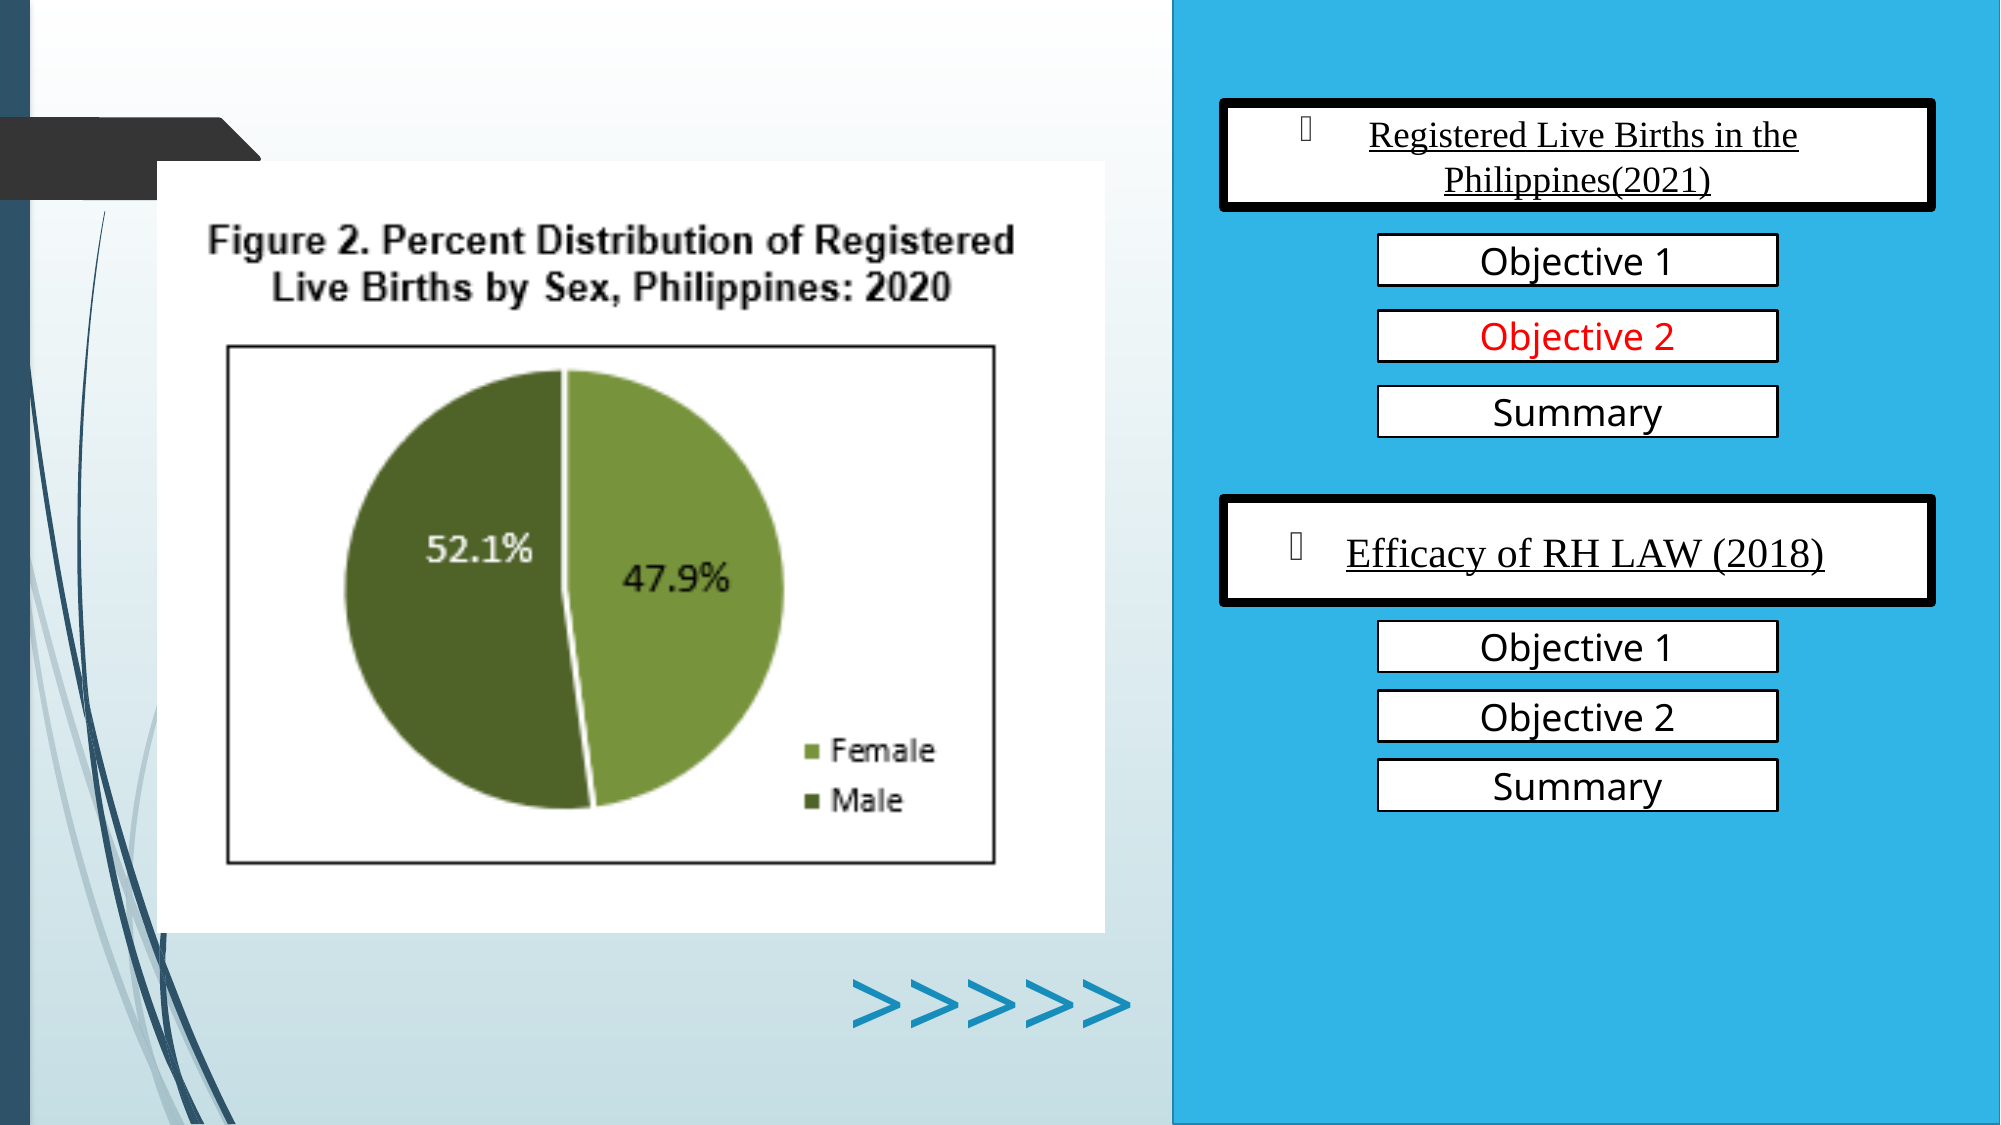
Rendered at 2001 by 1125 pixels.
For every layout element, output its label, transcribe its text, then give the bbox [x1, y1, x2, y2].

text_box Summary [1377, 758, 1779, 812]
picture [157, 161, 1105, 933]
text_box Objective 2 [1377, 309, 1779, 363]
text_box [1172, 0, 2000, 1125]
text_box Objective 2 [1377, 689, 1779, 743]
text_box Registered Live Births in the Philippines(2021) [1222, 102, 1933, 208]
text_box Summary [1377, 385, 1779, 438]
text_box >>>>> [834, 932, 1173, 1125]
text_box Objective 1 [1377, 233, 1779, 287]
text_box Objective 1 [1377, 620, 1779, 673]
text_box Efficacy of RH LAW (2018) [1222, 497, 1933, 604]
